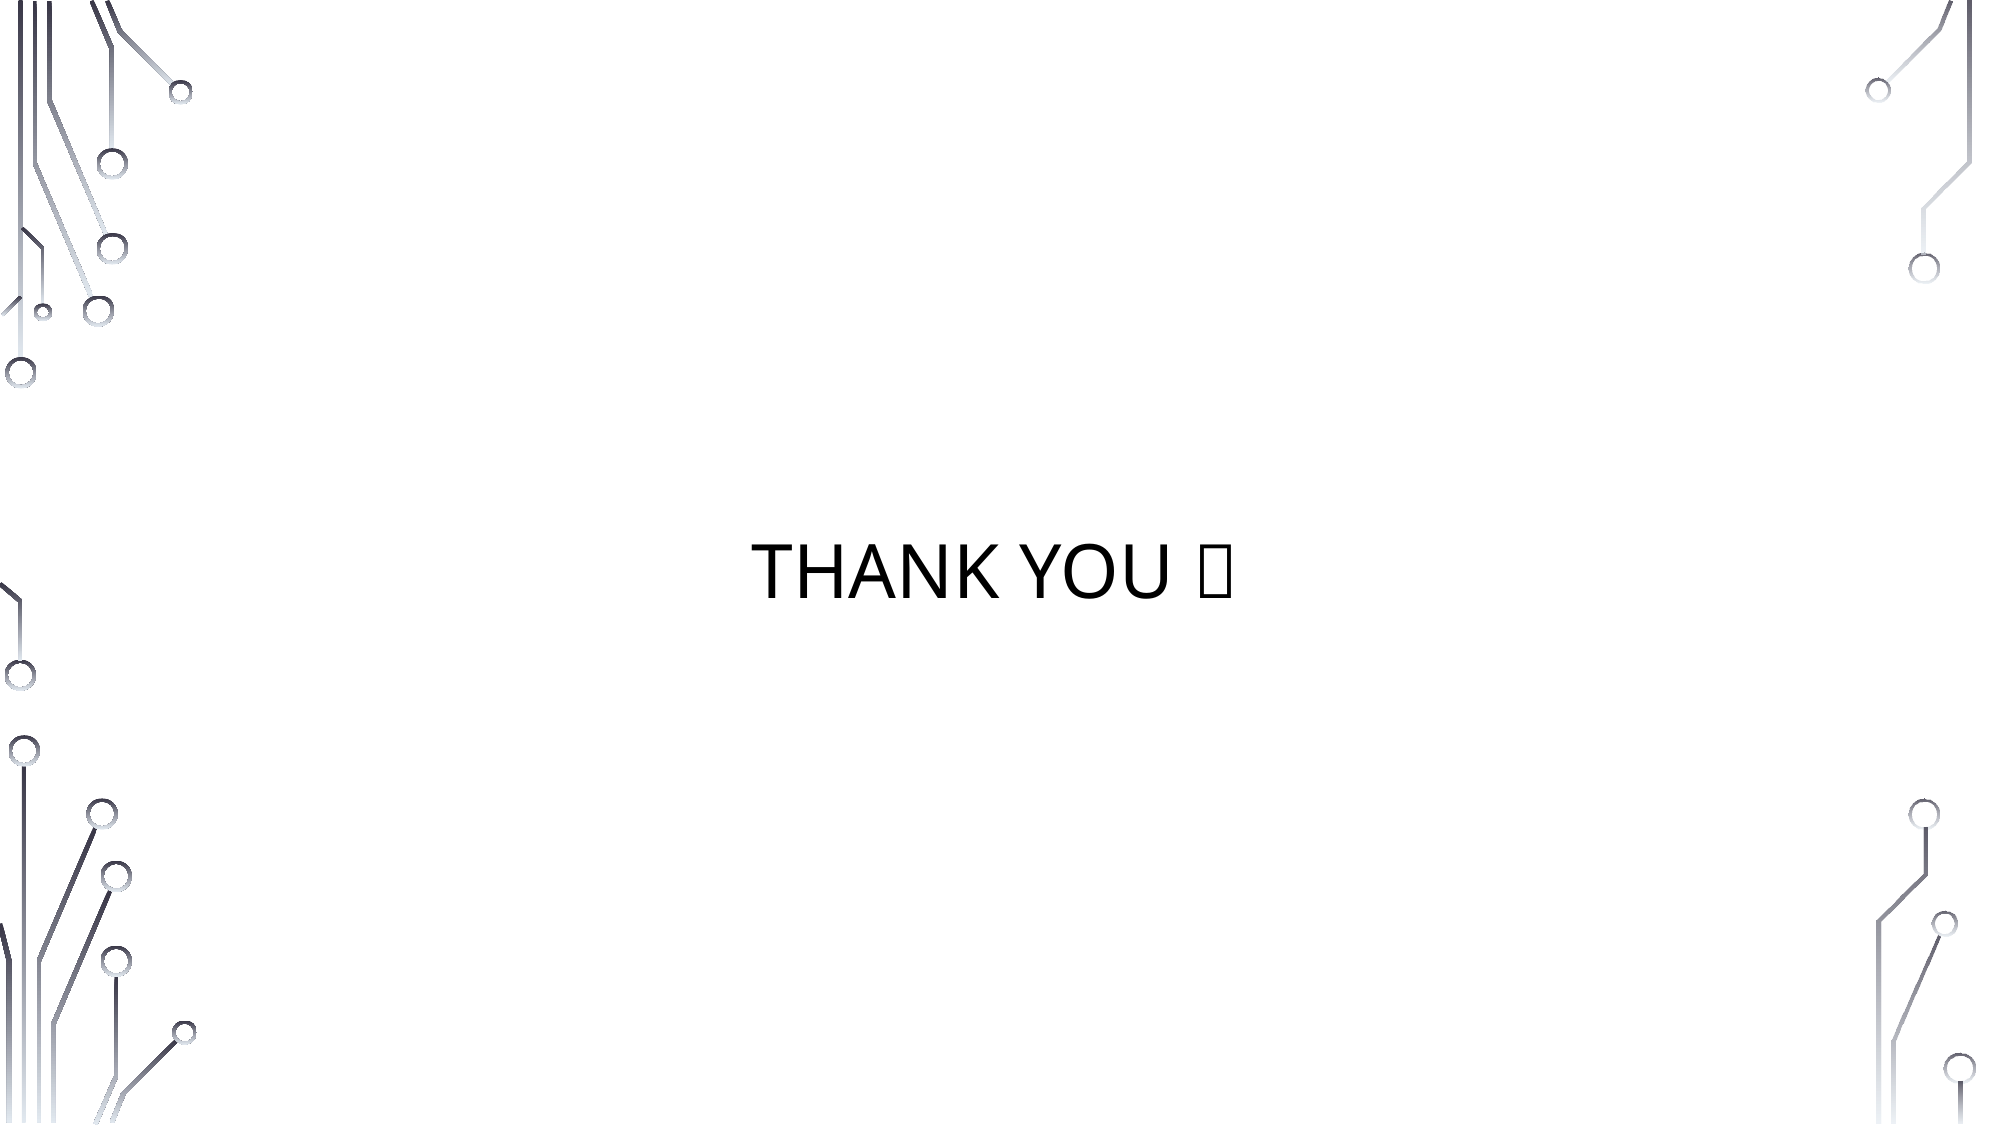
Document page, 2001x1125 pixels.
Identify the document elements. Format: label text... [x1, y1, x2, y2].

text_box Thank you  [182, 452, 1808, 696]
